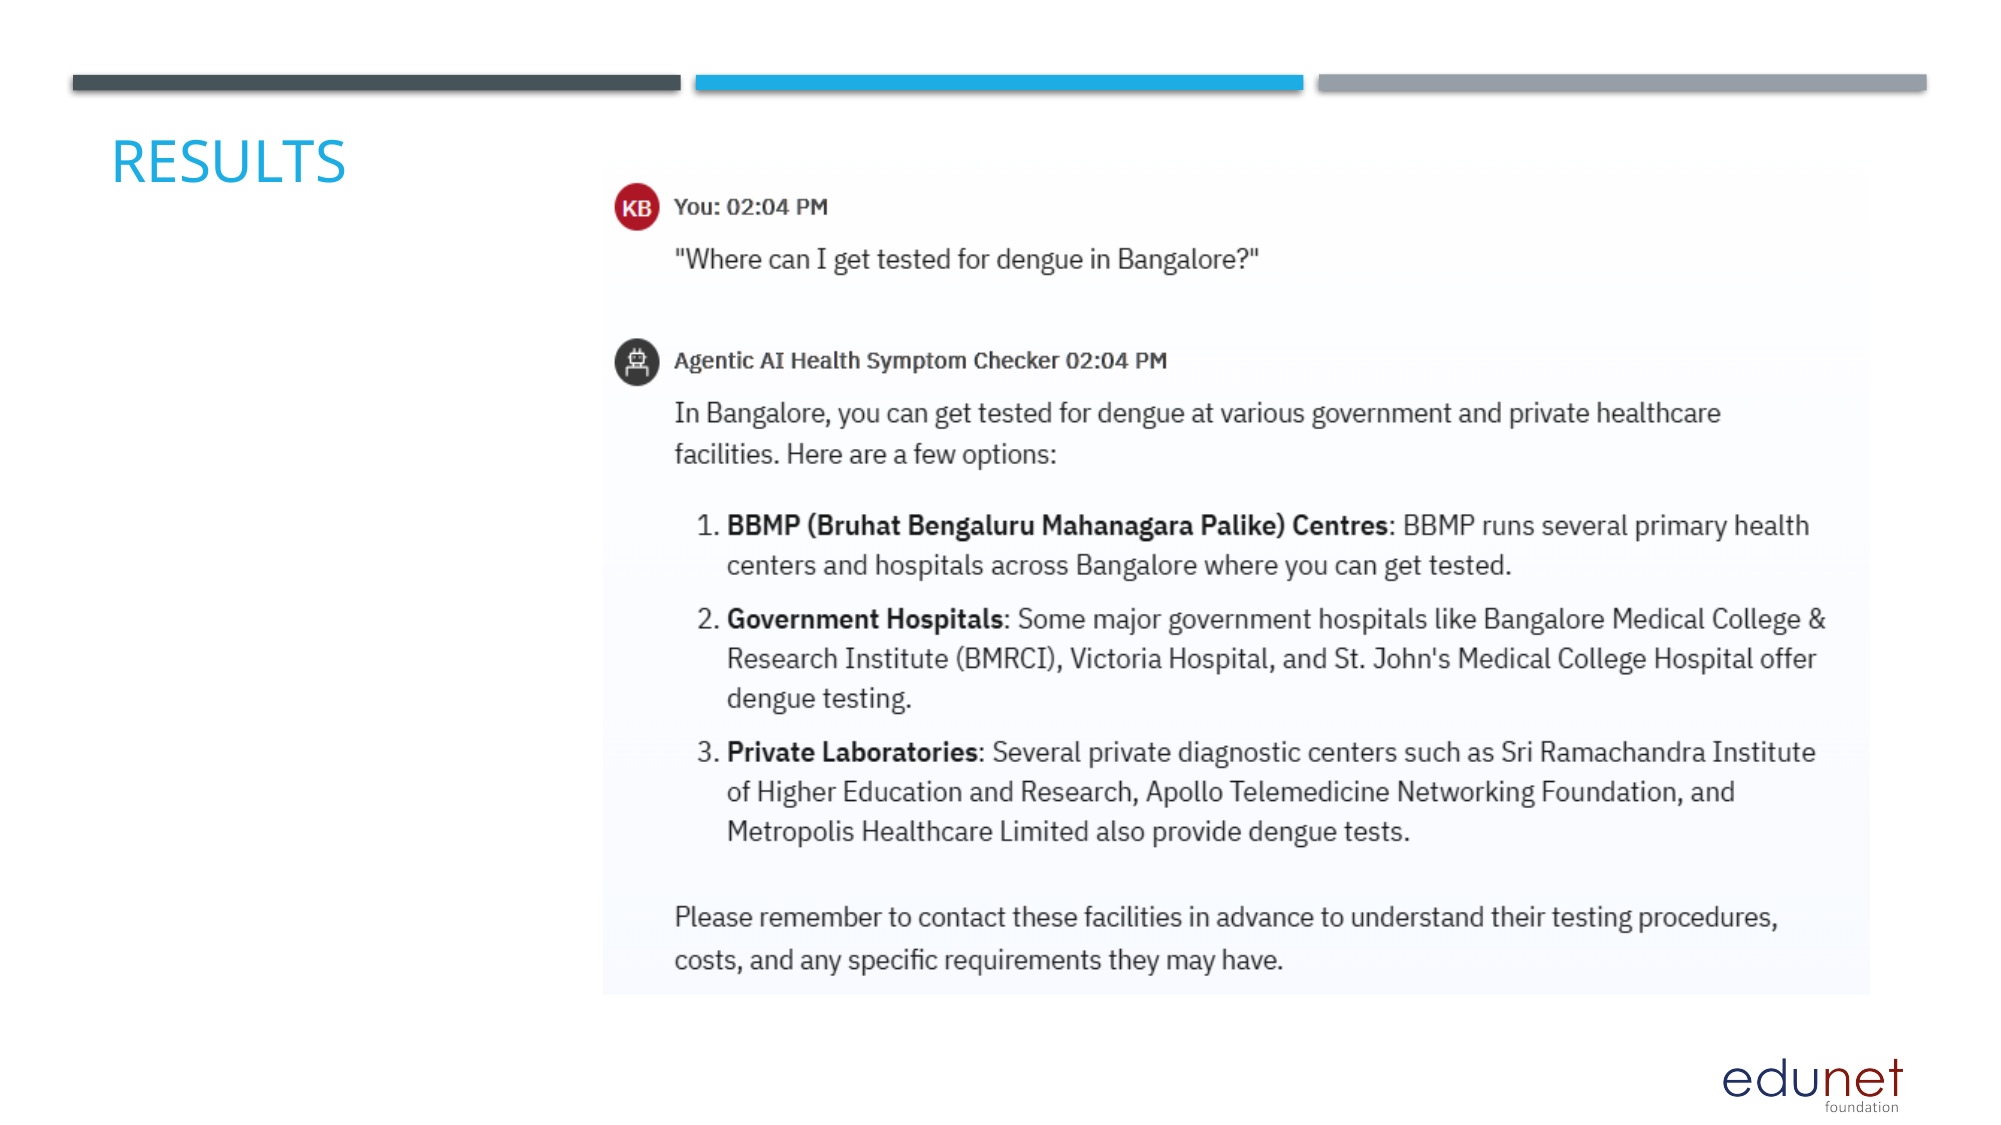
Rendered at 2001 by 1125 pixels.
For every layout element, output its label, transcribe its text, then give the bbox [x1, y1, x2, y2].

picture [602, 157, 1871, 996]
picture [1719, 1056, 1905, 1116]
title Results [95, 115, 1905, 203]
